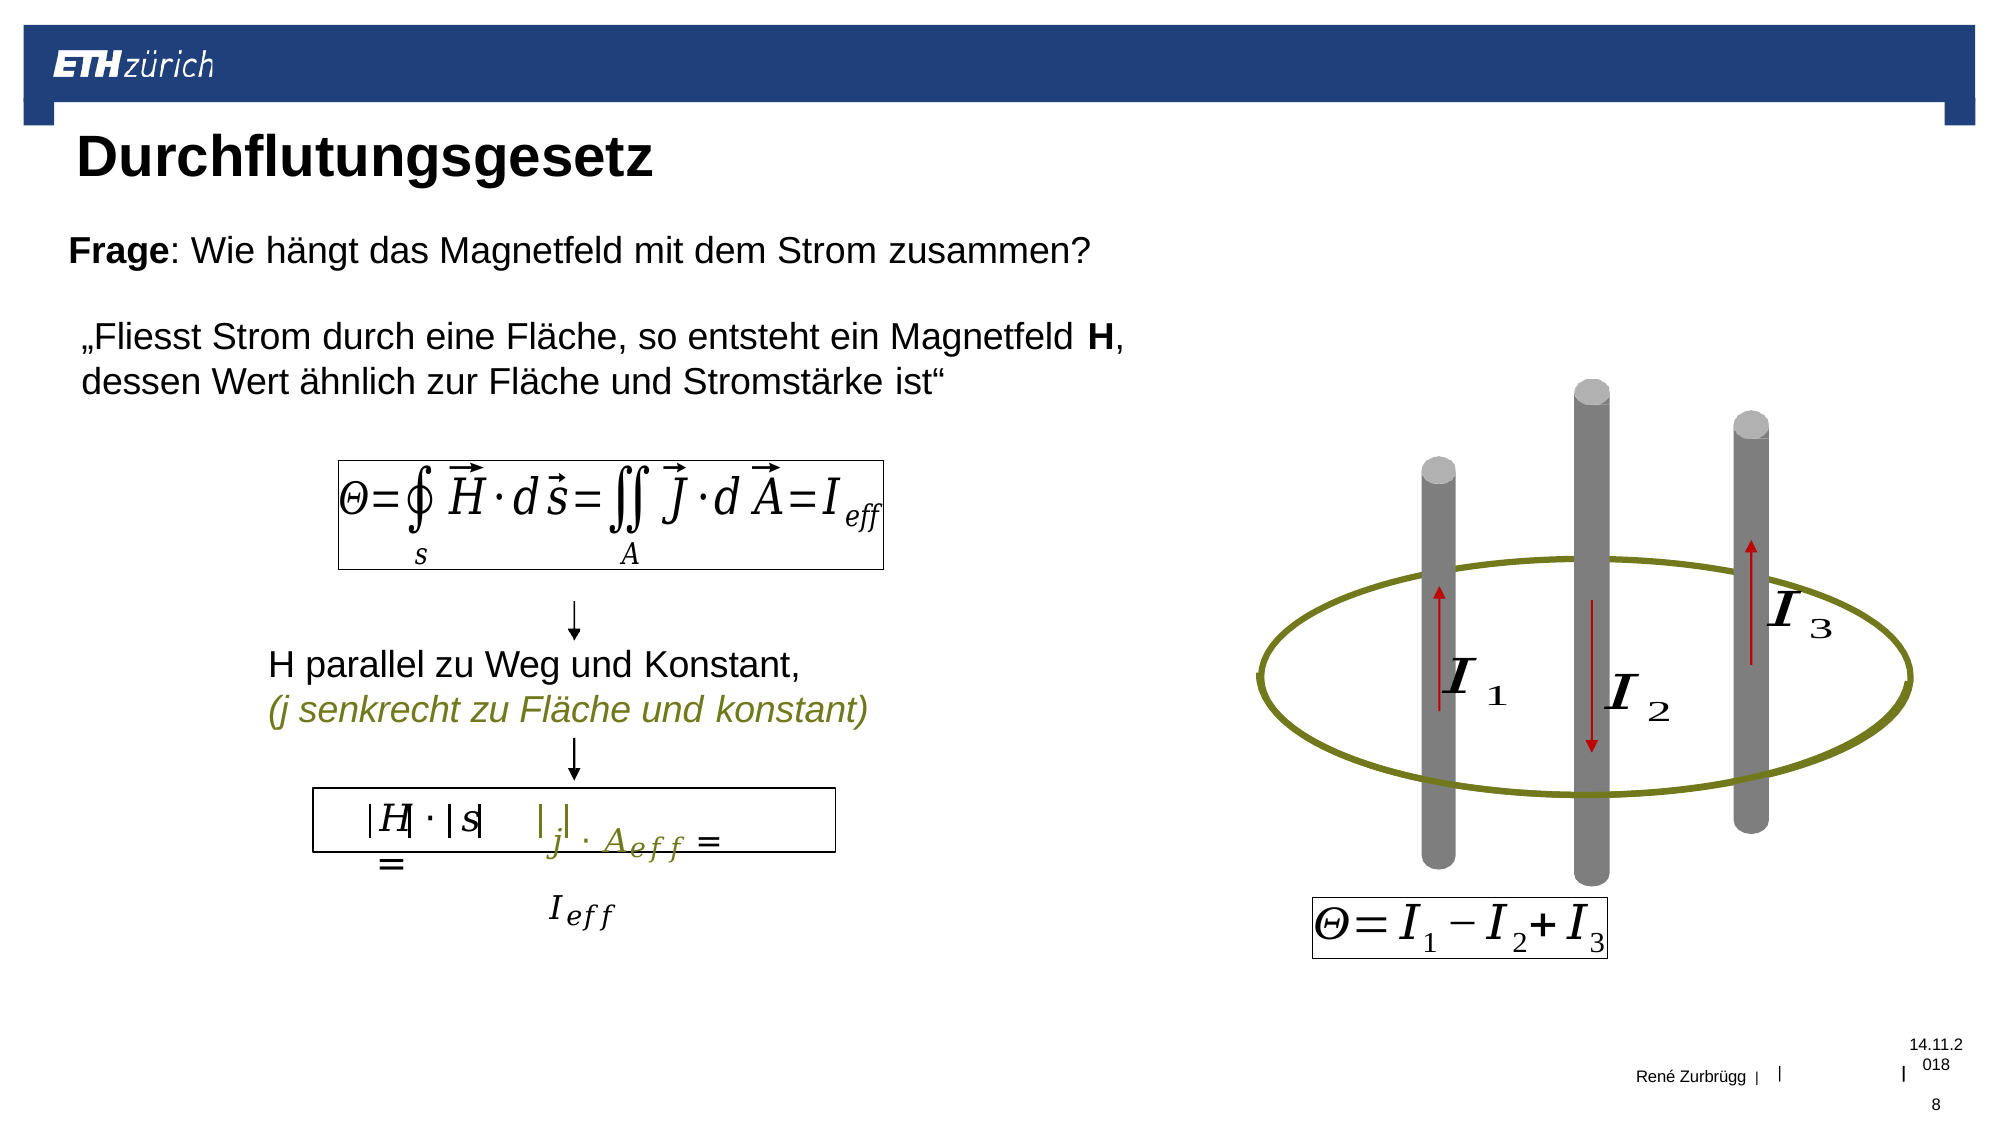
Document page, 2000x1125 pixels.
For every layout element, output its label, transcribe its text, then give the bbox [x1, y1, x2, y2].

text_box H parallel zu Weg und Konstant, (j senkrecht zu Fläche und konstant) [265, 637, 874, 730]
title Durchflutungsgesetz [74, 116, 659, 224]
text_box [1759, 774, 1769, 833]
text_box [1593, 677, 1908, 776]
text_box [1261, 575, 1421, 674]
text_box [1574, 379, 1610, 405]
text_box [1733, 410, 1769, 439]
text_box 𝑗 ⋅ 𝐴𝑒𝑓𝑓 = 𝐼𝑒𝑓𝑓 [546, 799, 785, 937]
text_box | [1899, 1060, 1906, 1082]
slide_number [1906, 746, 1965, 1125]
footer René Zurbrügg | [999, 745, 1759, 1125]
text_box [1259, 672, 1590, 745]
text_box [1456, 558, 1574, 676]
text_box [1610, 559, 1733, 679]
text_box [1745, 539, 1758, 665]
text_box [312, 787, 836, 853]
text_box [1421, 484, 1456, 675]
text_box [1733, 439, 1769, 679]
text_box Frage: Wie hängt das Magnetfeld mit dem Strom zusammen? „Fliesst Strom durch eine Fläche, so entsteht ein Magnetfeld H, dessen Wert ähnlich zur Fläche und Stromstärke ist“ [66, 224, 1132, 402]
text_box [1433, 586, 1446, 712]
text_box [1574, 405, 1610, 677]
text_box [567, 601, 581, 637]
text_box [1769, 579, 1911, 775]
text_box 𝐻 ⋅ 𝑠 = [375, 791, 527, 884]
text_box [1421, 456, 1456, 484]
text_box [567, 737, 581, 781]
text_box [1585, 600, 1599, 745]
